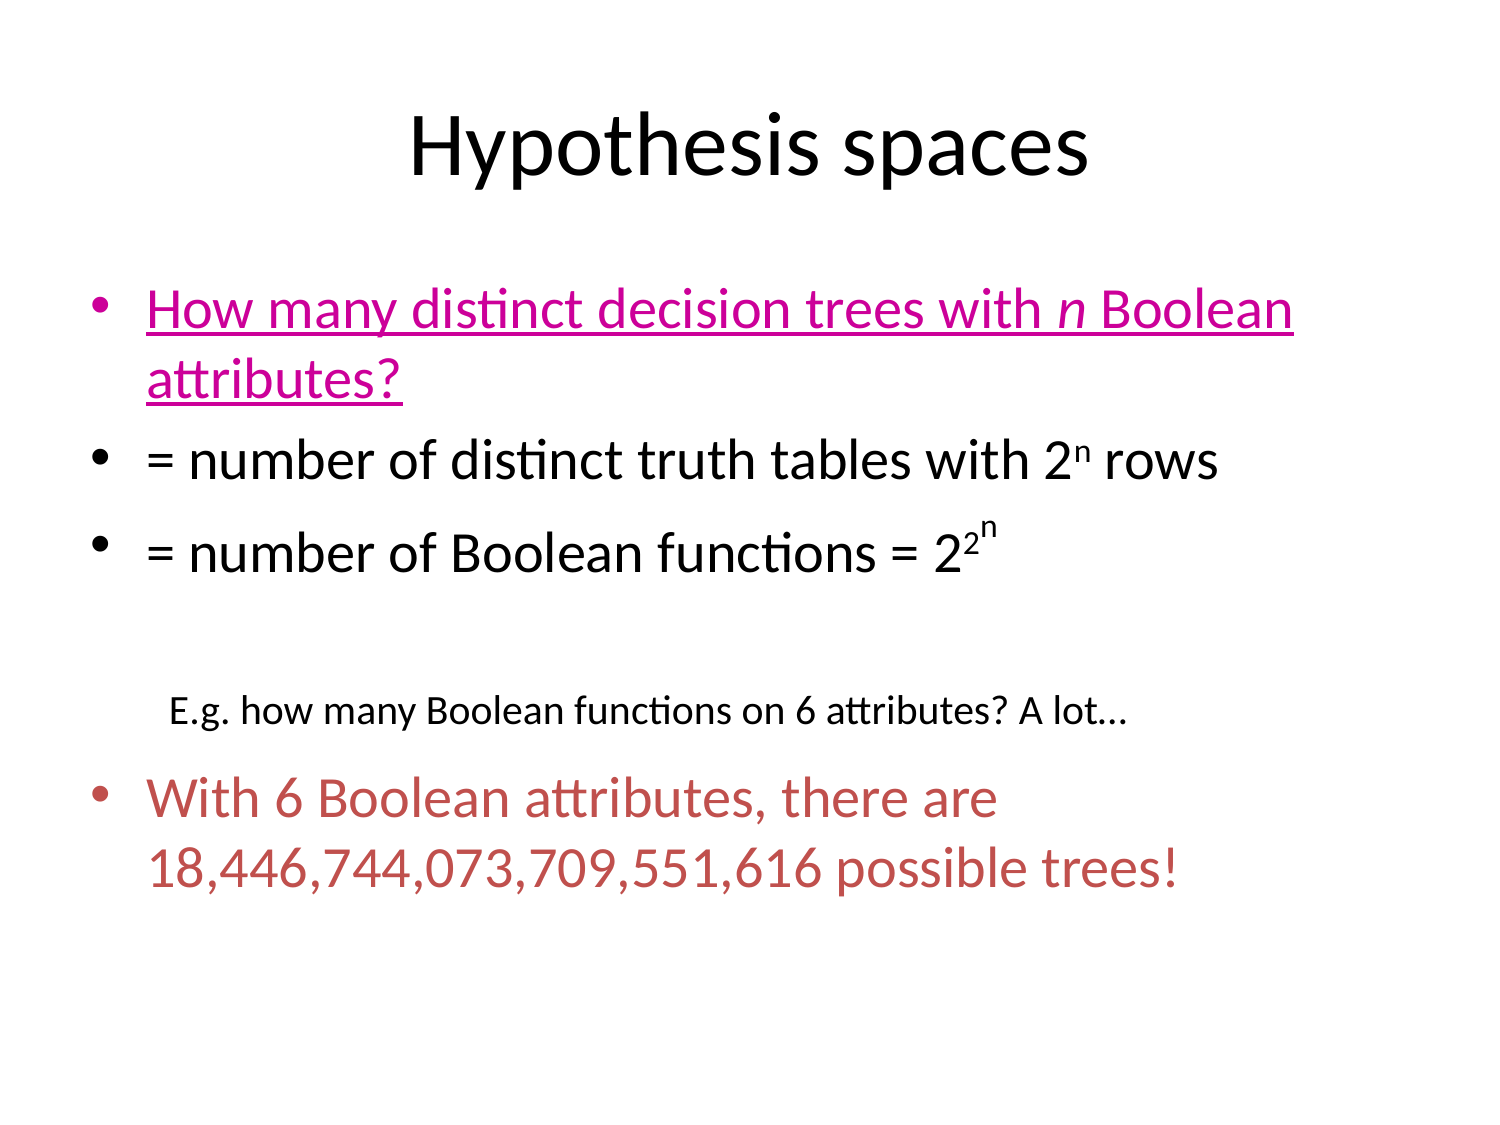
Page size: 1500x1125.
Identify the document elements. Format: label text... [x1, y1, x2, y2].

title Hypothesis spaces [75, 45, 1425, 233]
text_box E.g. how many Boolean functions on 6 attributes? A lot… [154, 675, 1143, 740]
list How many distinct decision trees with n Boolean attributes? = number of distinct truth tables with 2n rows = number of Boolean functions = 22n With 6 Boolean attributes, there are 18,446,744,073,709,551,616 possible trees! [75, 262, 1425, 1005]
